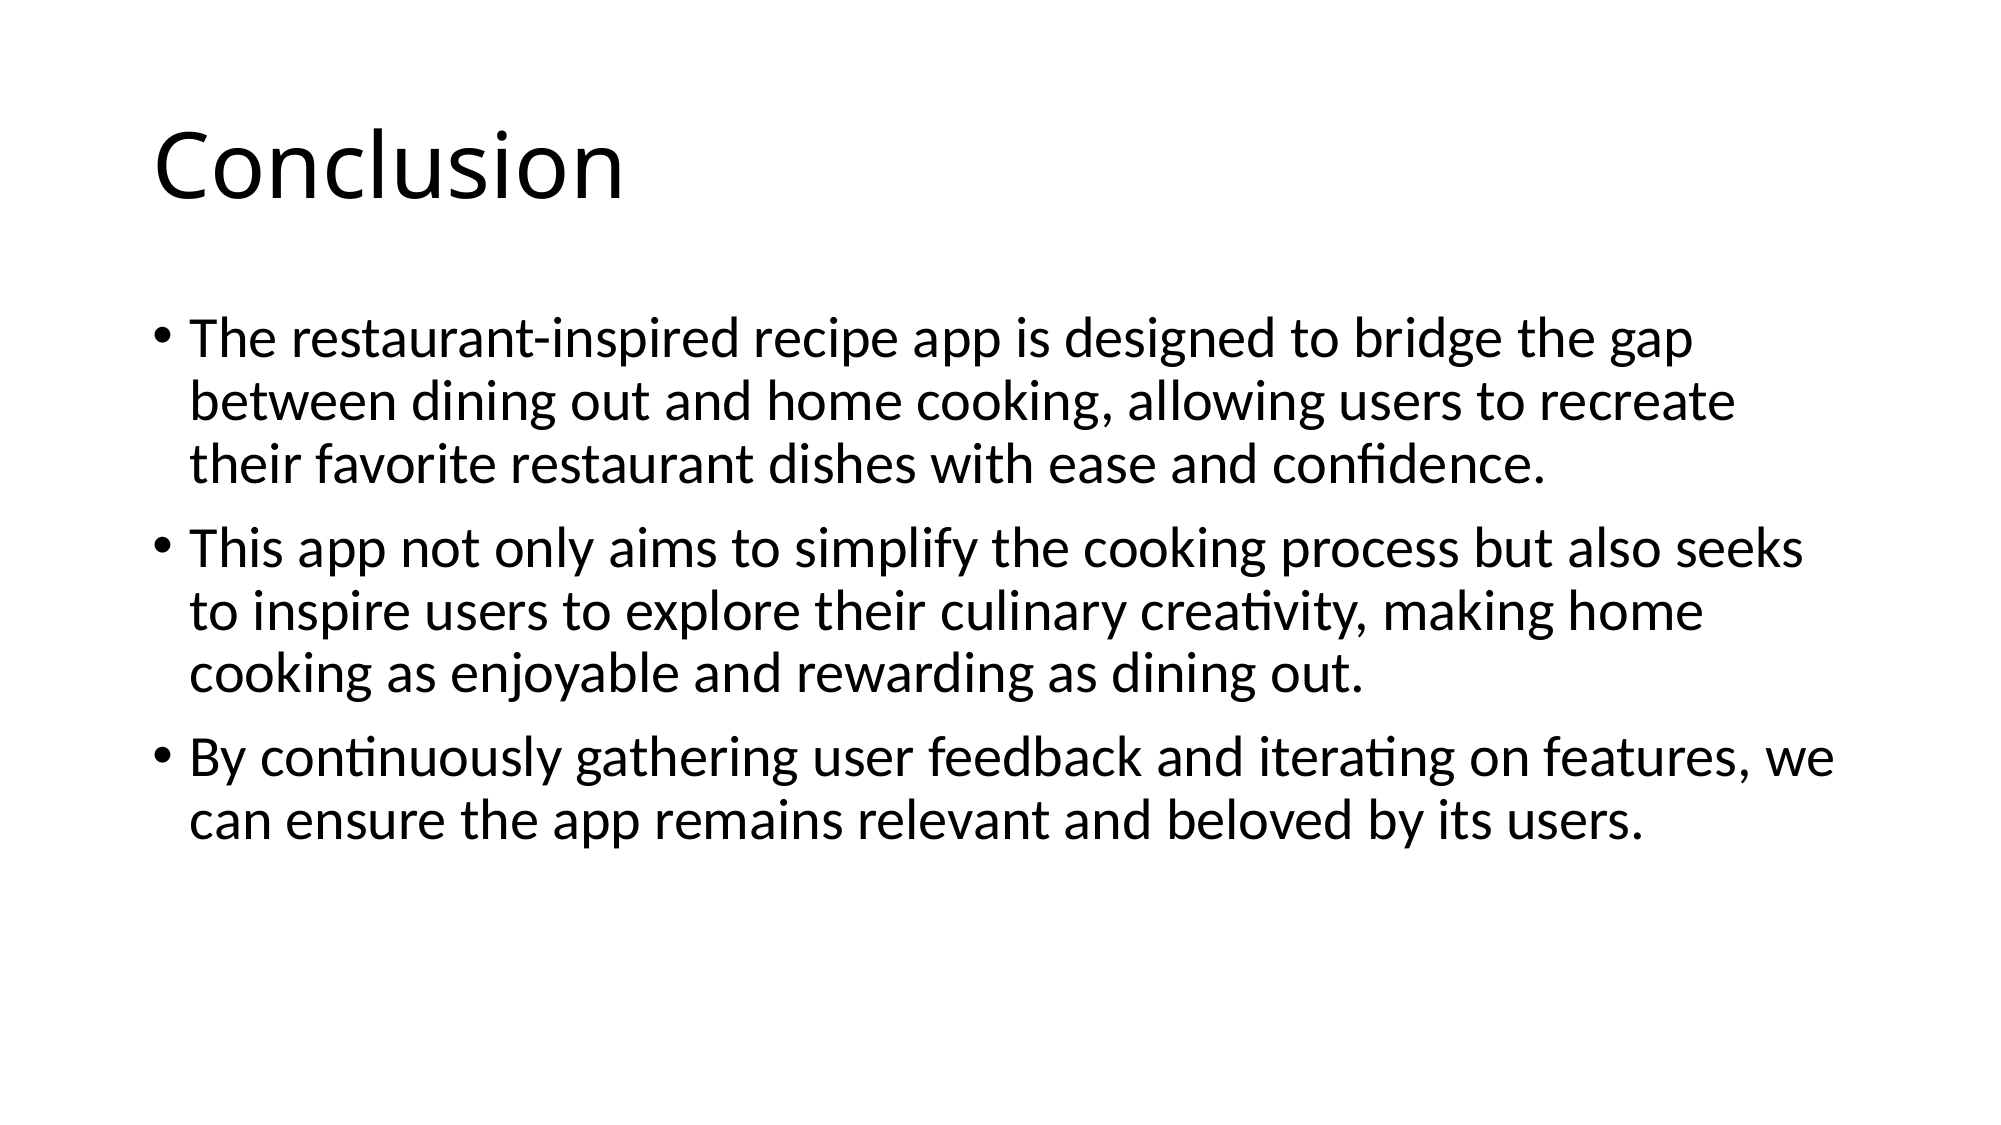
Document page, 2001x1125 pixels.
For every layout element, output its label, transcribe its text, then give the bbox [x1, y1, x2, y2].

title Conclusion [137, 59, 1863, 278]
list The restaurant-inspired recipe app is designed to bridge the gap between dining out and home cooking, allowing users to recreate their favorite restaurant dishes with ease and confidence. This app not only aims to simplify the cooking process but also seeks to inspire users to explore their culinary creativity, making home cooking as enjoyable and rewarding as dining out. By continuously gathering user feedback and iterating on features, we can ensure the app remains relevant and beloved by its users. [137, 299, 1863, 1014]
